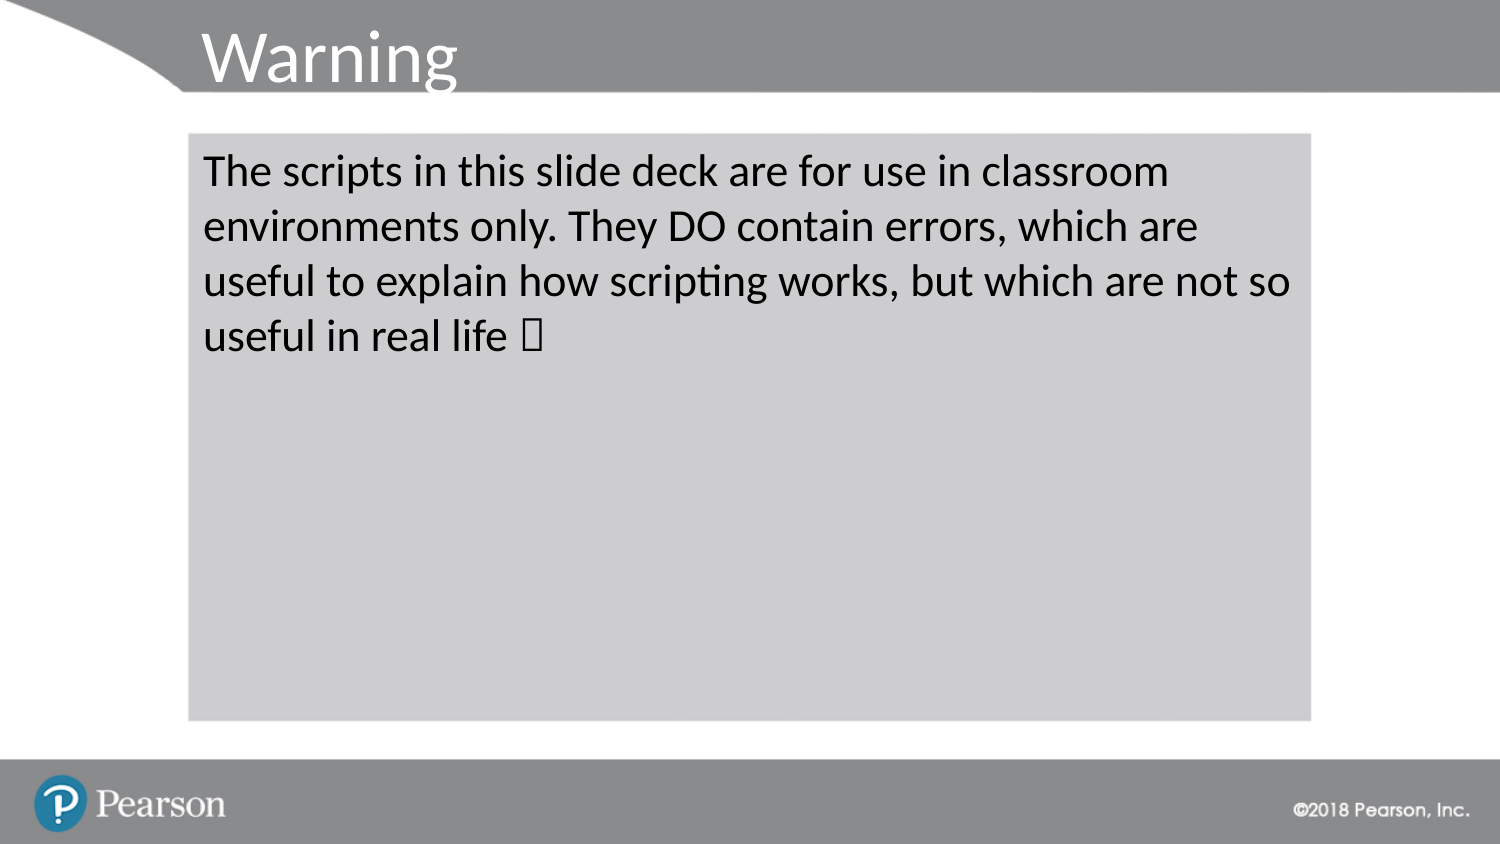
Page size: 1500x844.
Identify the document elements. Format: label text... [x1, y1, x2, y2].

title Warning [186, 0, 1425, 92]
list The scripts in this slide deck are for use in classroom environments only. They DO contain errors, which are useful to explain how scripting works, but which are not so useful in real life  [188, 133, 1311, 716]
picture [0, 0, 1500, 844]
